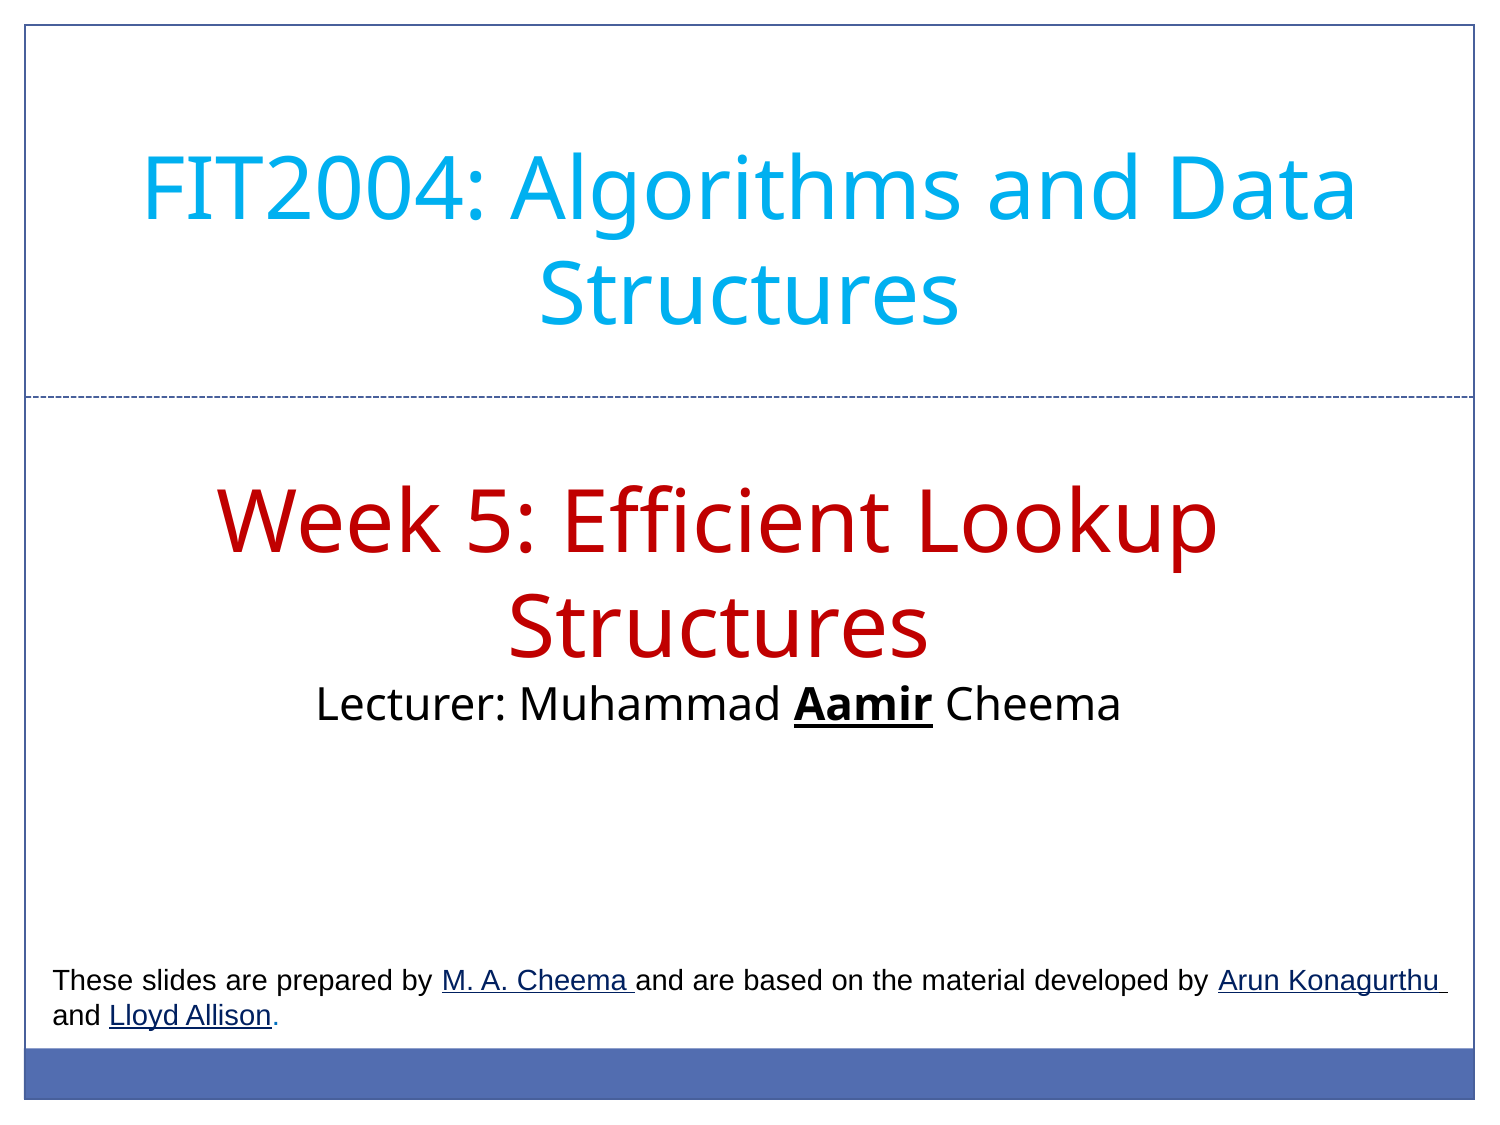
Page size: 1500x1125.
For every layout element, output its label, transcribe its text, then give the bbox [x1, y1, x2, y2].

title FIT2004: Algorithms and Data Structures [112, 62, 1388, 350]
text_box Week 5: Efficient Lookup Structures Lecturer: Muhammad Aamir Cheema [49, 449, 1388, 738]
text_box These slides are prepared by M. A. Cheema and are based on the material developed by Arun Konagurthu and Lloyd Allison. [37, 912, 1463, 1100]
